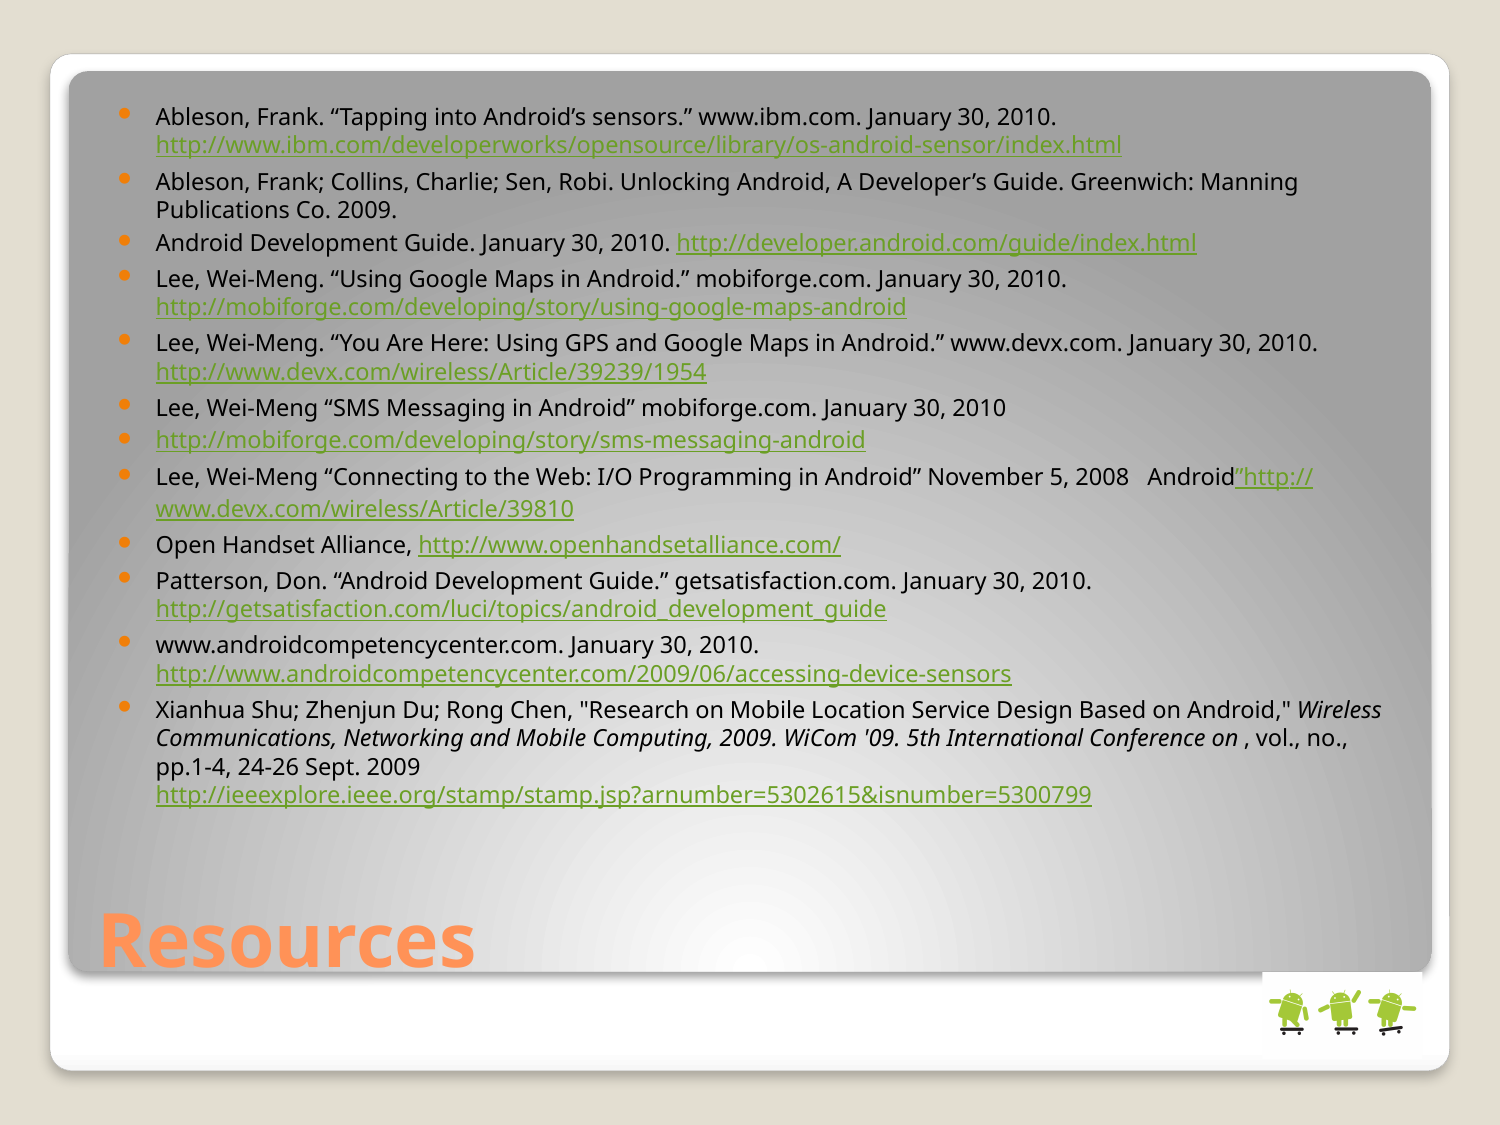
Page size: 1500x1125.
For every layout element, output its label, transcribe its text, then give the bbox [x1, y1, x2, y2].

title Resources [82, 817, 1425, 991]
list Ableson, Frank. “Tapping into Android’s sensors.” www.ibm.com. January 30, 2010. http://www.ibm.com/developerworks/opensource/library/os-android-sensor/index.html Ableson, Frank; Collins, Charlie; Sen, Robi. Unlocking Android, A Developer’s Guide. Greenwich: Manning Publications Co. 2009. Android Development Guide. January 30, 2010. http://developer.android.com/guide/index.html Lee, Wei-Meng. “Using Google Maps in Android.” mobiforge.com. January 30, 2010. http://mobiforge.com/developing/story/using-google-maps-android Lee, Wei-Meng. “You Are Here: Using GPS and Google Maps in Android.” www.devx.com. January 30, 2010. http://www.devx.com/wireless/Article/39239/1954 Lee, Wei-Meng “SMS Messaging in Android” mobiforge.com. January 30, 2010 http://mobiforge.com/developing/story/sms-messaging-android Lee, Wei-Meng “Connecting to the Web: I/O Programming in Android” November 5, 2008 Android”http://www.devx.com/wireless/Article/39810 Open Handset Alliance, http://www.openhandsetalliance.com/ Patterson, Don. “Android Development Guide.” getsatisfaction.com. January 30, 2010. http://getsatisfaction.com/luci/topics/android_development_guide www.androidcompetencycenter.com. January 30, 2010. http://www.androidcompetencycenter.com/2009/06/accessing-device-sensors Xianhua Shu; Zhenjun Du; Rong Chen, "Research on Mobile Location Service Design Based on Android," Wireless Communications, Networking and Mobile Computing, 2009. WiCom '09. 5th International Conference on , vol., no., pp.1-4, 24-26 Sept. 2009 http://ieeexplore.ieee.org/stamp/stamp.jsp?arnumber=5302615&isnumber=5300799 [87, 86, 1426, 826]
picture [1262, 972, 1423, 1059]
